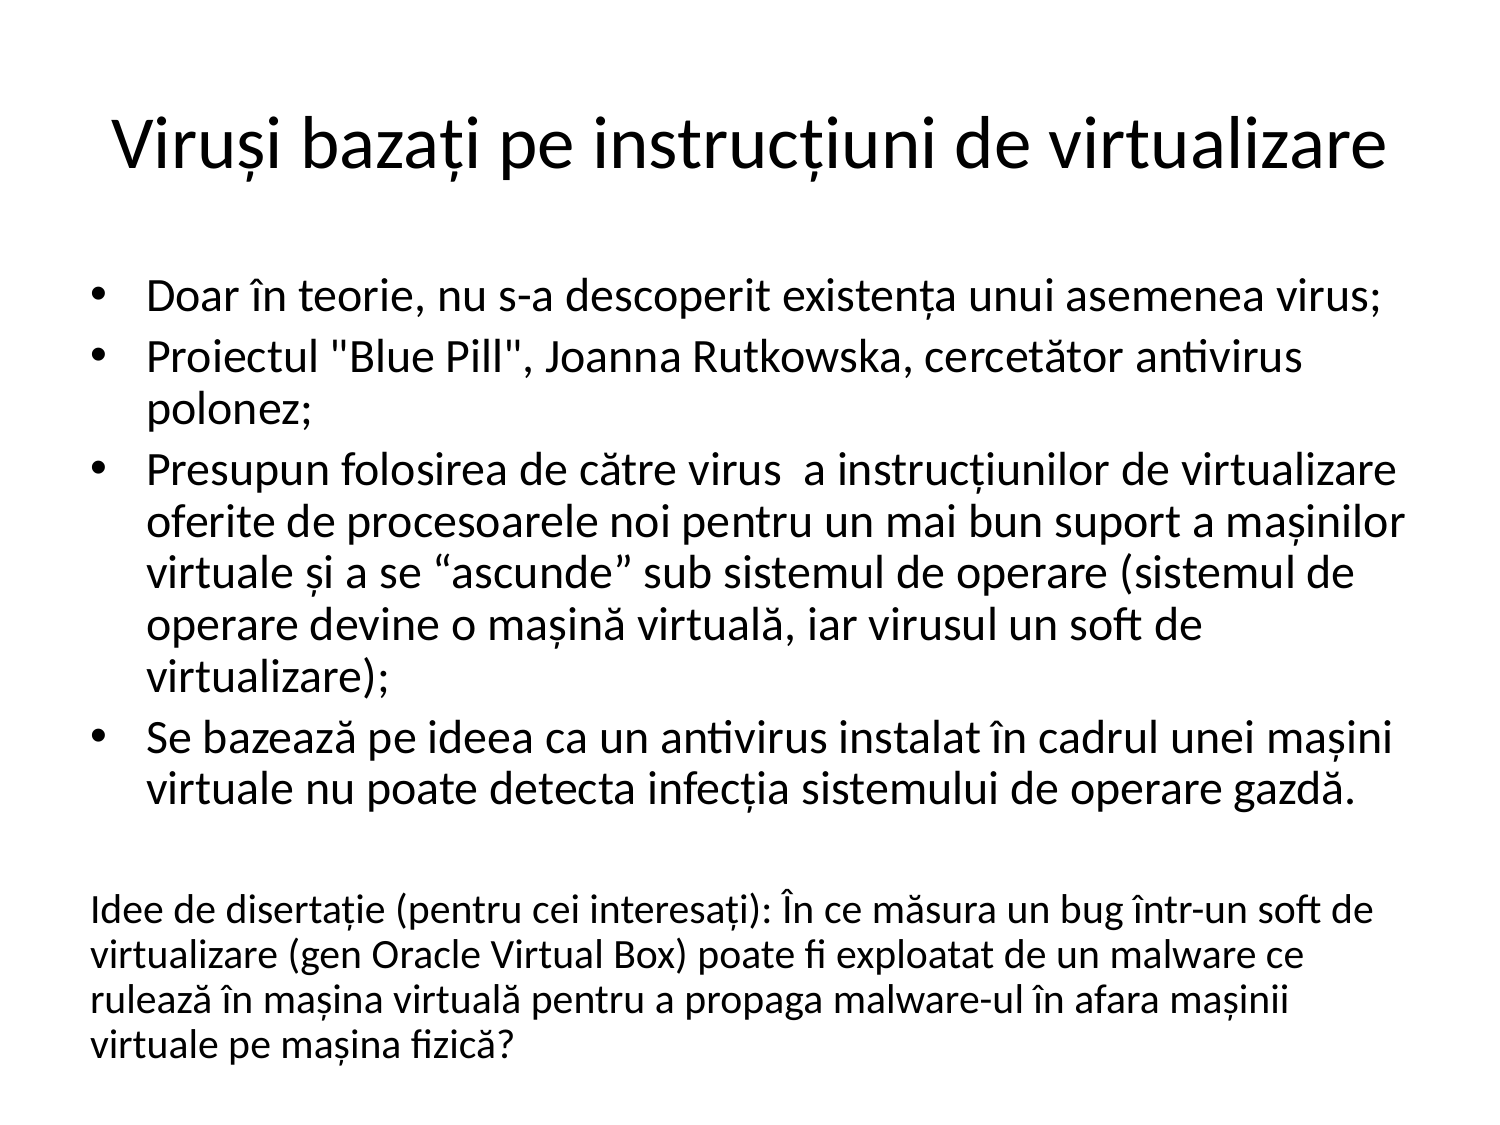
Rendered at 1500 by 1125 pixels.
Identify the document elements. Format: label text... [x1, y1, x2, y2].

list Doar în teorie, nu s-a descoperit existența unui asemenea virus; Proiectul "Blue Pill", Joanna Rutkowska, cercetător antivirus polonez; Presupun folosirea de către virus a instrucțiunilor de virtualizare oferite de procesoarele noi pentru un mai bun suport a mașinilor virtuale și a se “ascunde” sub sistemul de operare (sistemul de operare devine o mașină virtuală, iar virusul un soft de virtualizare); Se bazează pe ideea ca un antivirus instalat în cadrul unei mașini virtuale nu poate detecta infecția sistemului de operare gazdă. Idee de disertație (pentru cei interesați): În ce măsura un bug într-un soft de virtualizare (gen Oracle Virtual Box) poate fi exploatat de un malware ce rulează în mașina virtuală pentru a propaga malware-ul în afara mașinii virtuale pe mașina fizică? [75, 262, 1425, 1005]
title Viruși bazați pe instrucțiuni de virtualizare [75, 45, 1425, 233]
